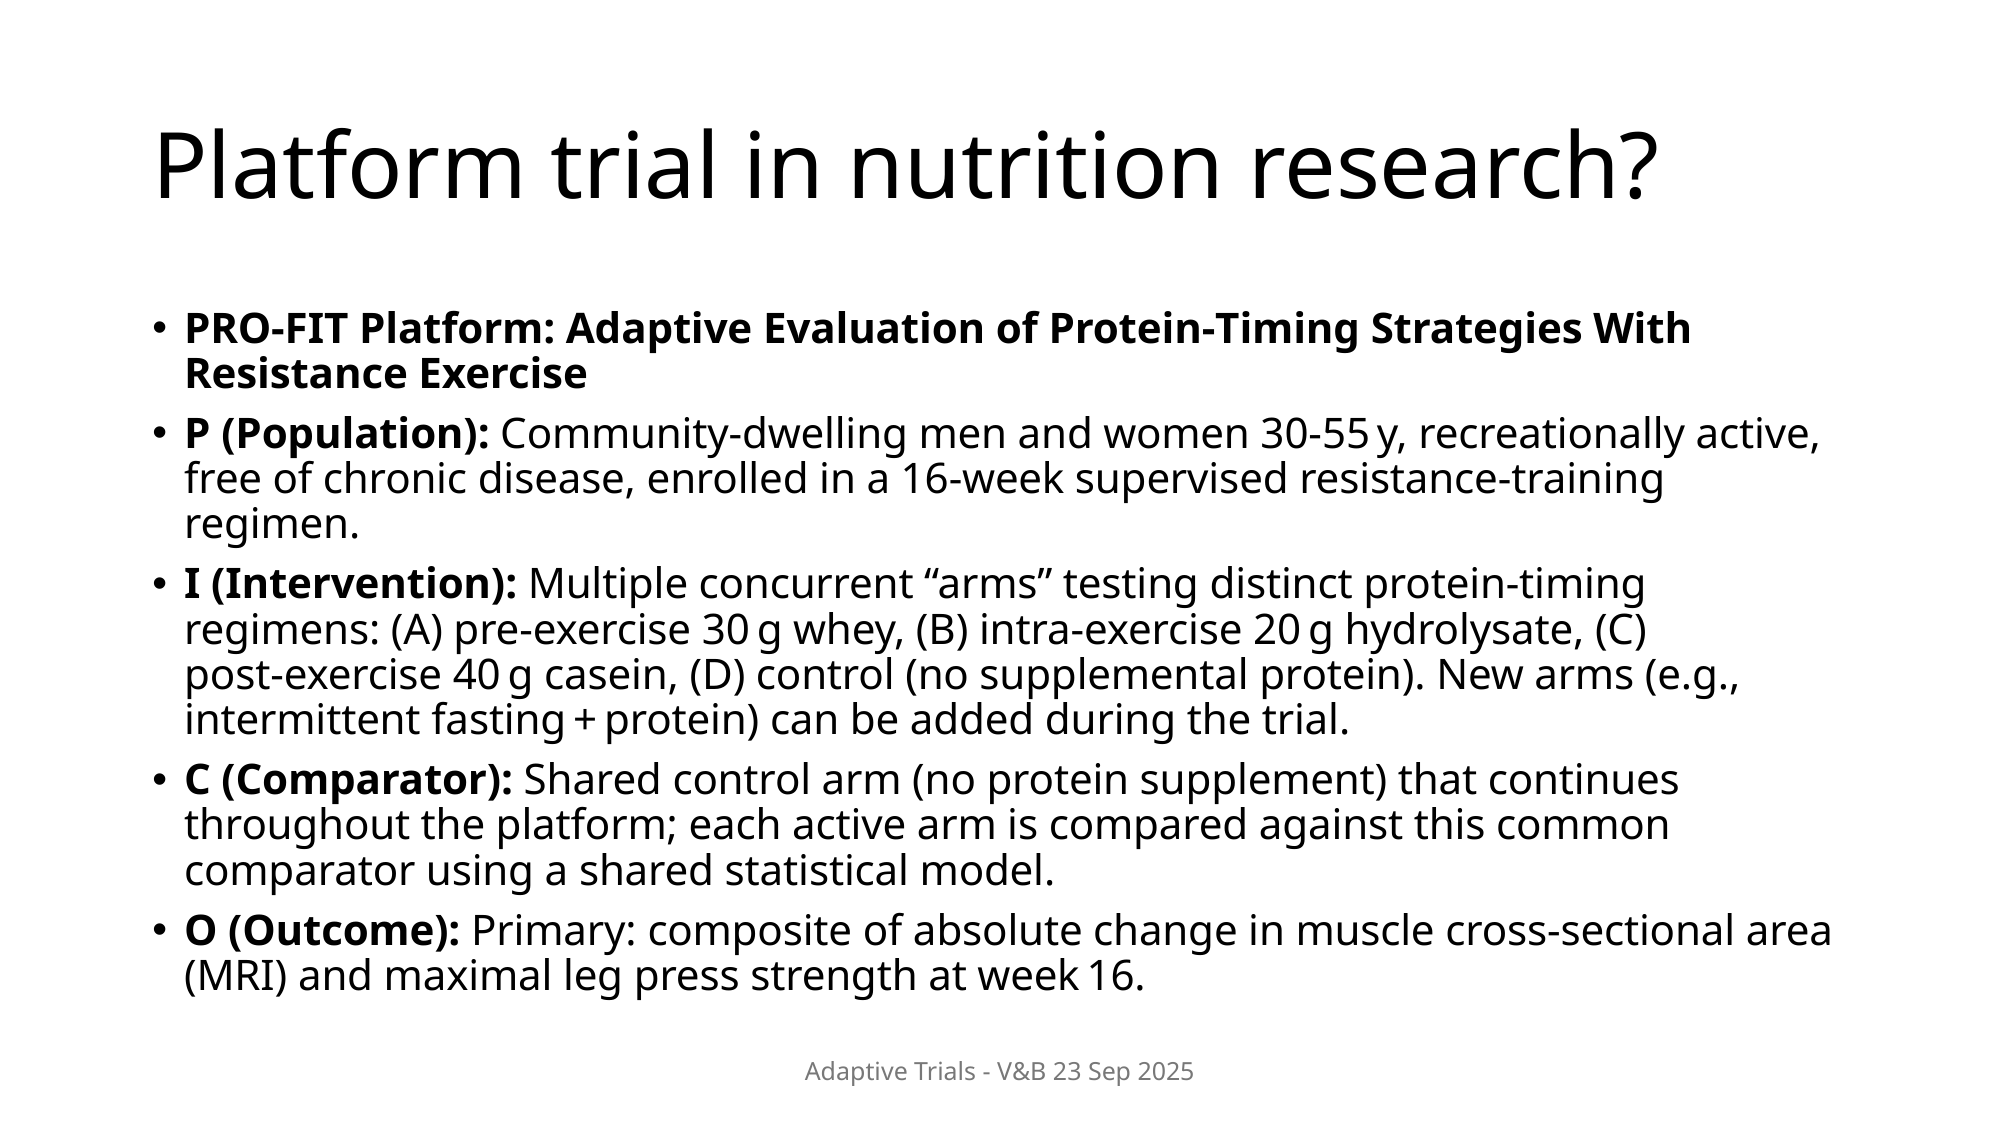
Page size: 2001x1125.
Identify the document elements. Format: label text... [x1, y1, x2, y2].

title Platform trial in nutrition research? [137, 59, 1863, 278]
footer Adaptive Trials - V&B 23 Sep 2025 [662, 1042, 1338, 1103]
list PRO‑FIT Platform: Adaptive Evaluation of Protein‑Timing Strategies With Resistance Exercise P (Population): Community‑dwelling men and women 30‑55 y, recreationally active, free of chronic disease, enrolled in a 16‑week supervised resistance‑training regimen. I (Intervention): Multiple concurrent “arms” testing distinct protein‑timing regimens: (A) pre‑exercise 30 g whey, (B) intra‑exercise 20 g hydrolysate, (C) post‑exercise 40 g casein, (D) control (no supplemental protein). New arms (e.g., intermittent fasting + protein) can be added during the trial. C (Comparator): Shared control arm (no protein supplement) that continues throughout the platform; each active arm is compared against this common comparator using a shared statistical model. O (Outcome): Primary: composite of absolute change in muscle cross‑sectional area (MRI) and maximal leg press strength at week 16. [137, 299, 1863, 1014]
